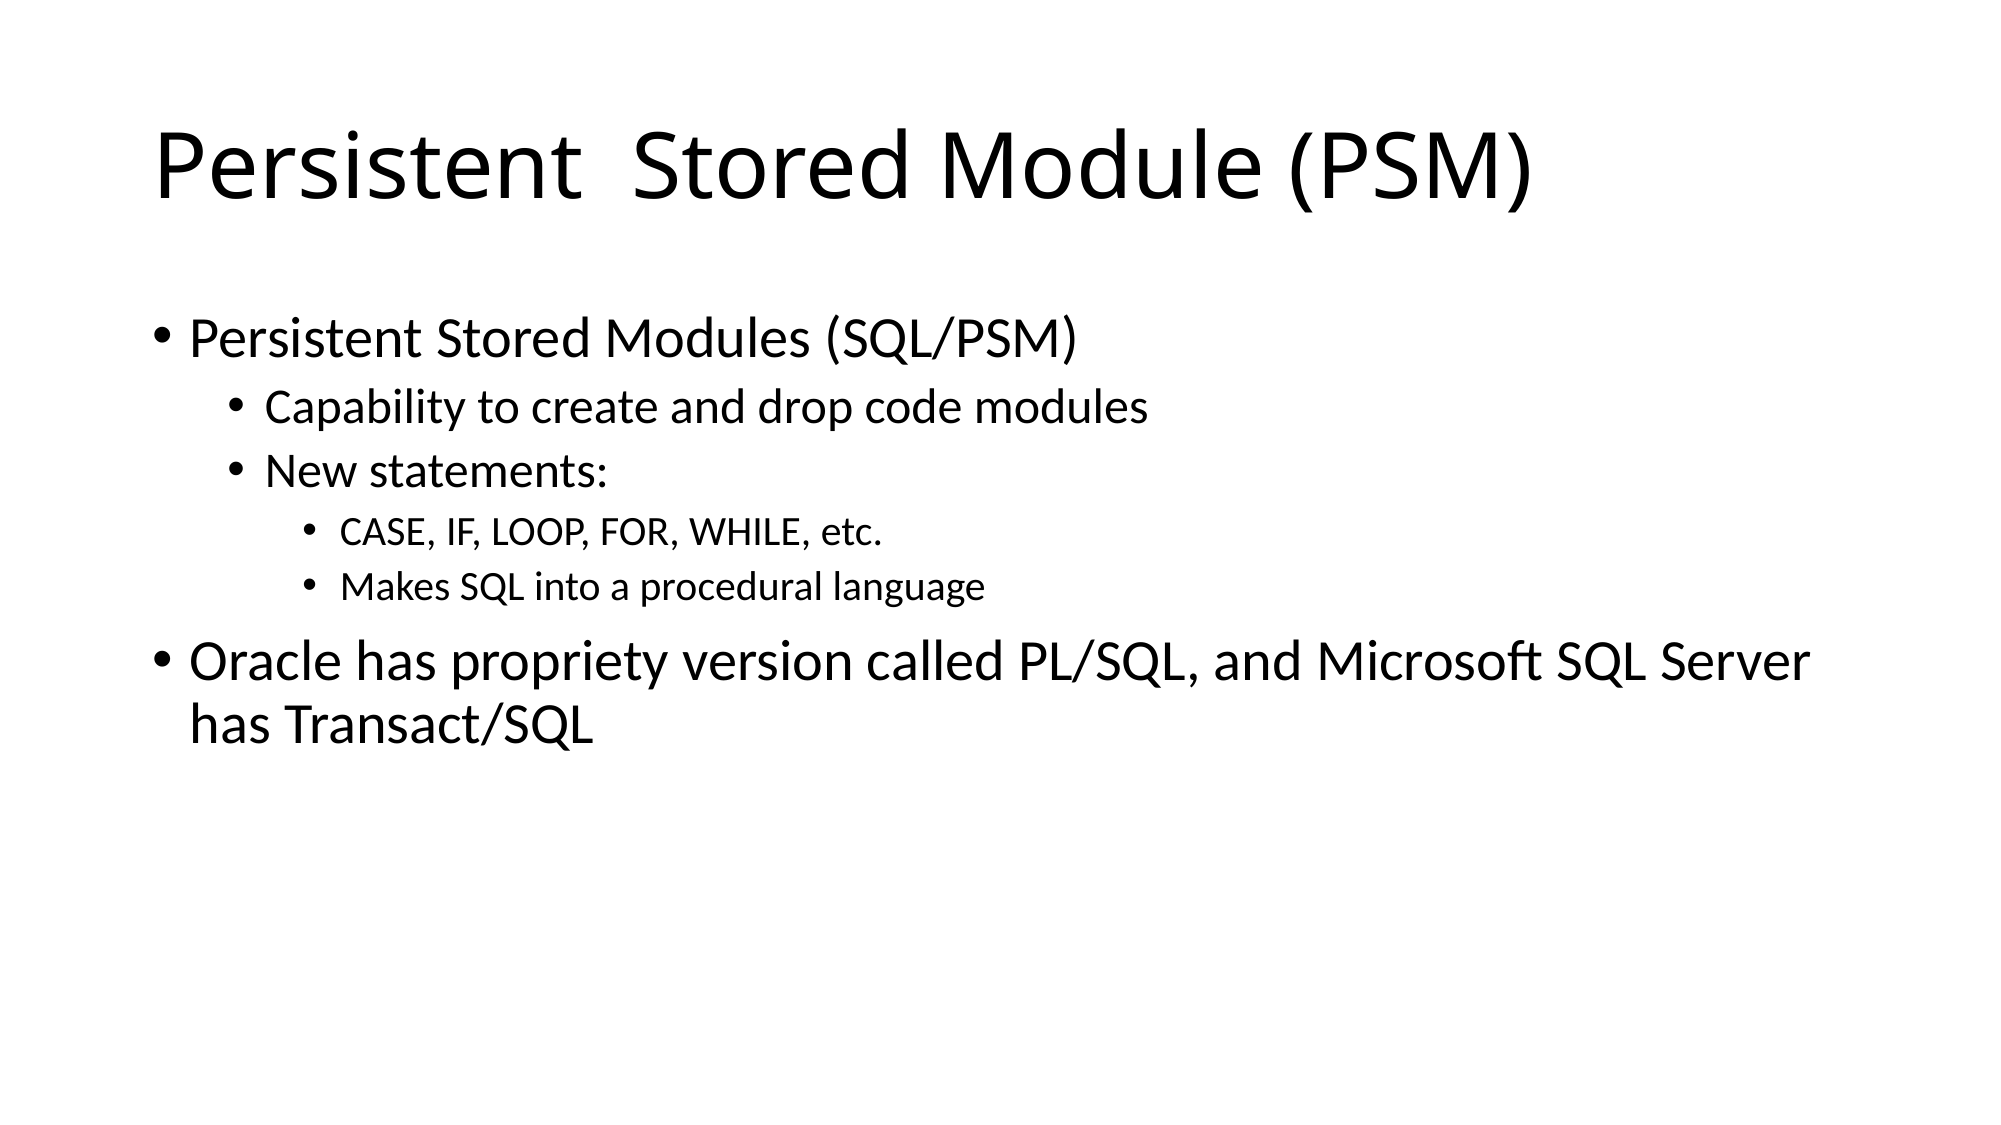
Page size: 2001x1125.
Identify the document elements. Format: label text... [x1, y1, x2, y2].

list Persistent Stored Modules (SQL/PSM) Capability to create and drop code modules New statements: CASE, IF, LOOP, FOR, WHILE, etc. Makes SQL into a procedural language Oracle has propriety version called PL/SQL, and Microsoft SQL Server has Transact/SQL [137, 299, 1863, 1014]
title Persistent Stored Module (PSM) [137, 59, 1863, 278]
